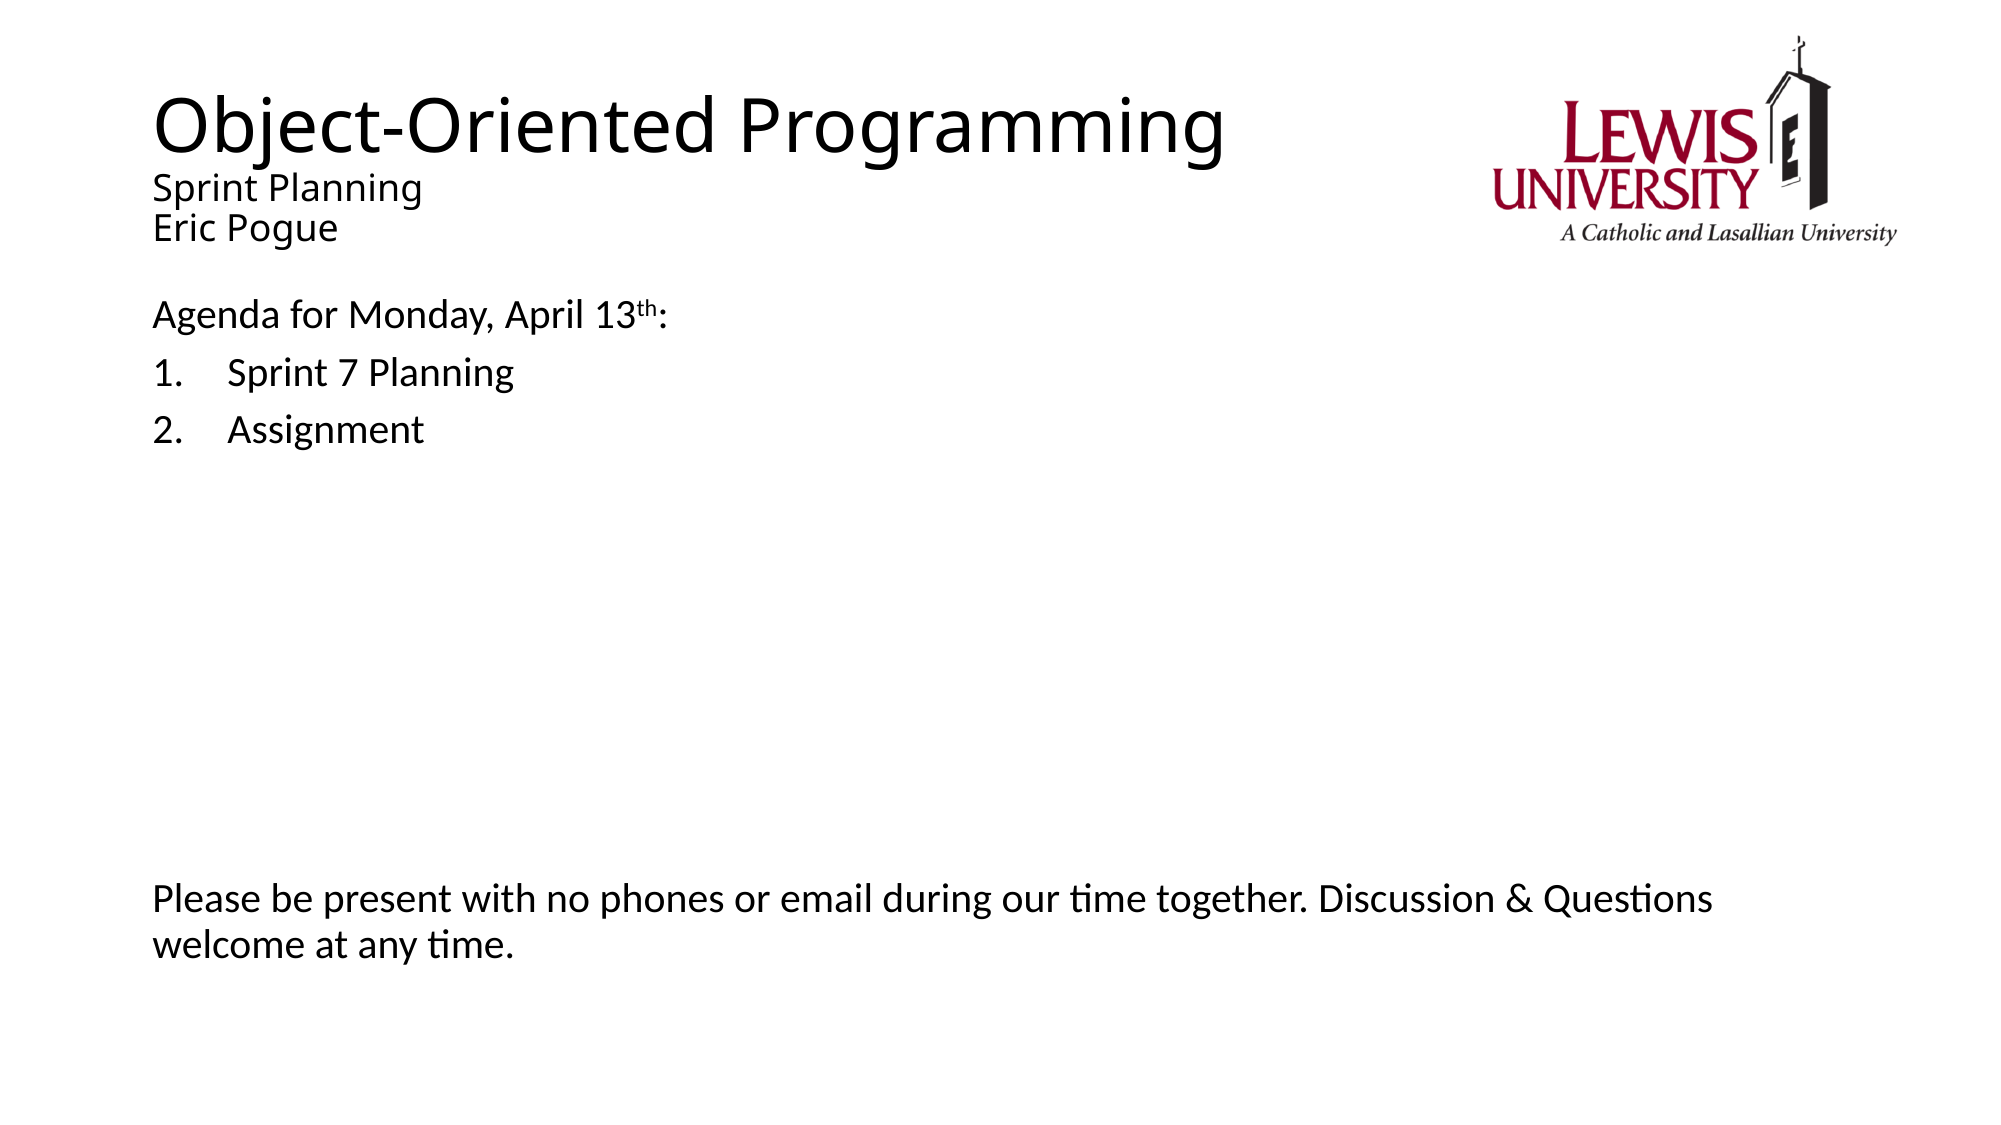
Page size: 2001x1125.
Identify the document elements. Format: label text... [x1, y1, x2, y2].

title Object-Oriented Programming Sprint Planning Eric Pogue [137, 59, 1330, 278]
list Agenda for Monday, April 13th: Sprint 7 Planning Assignment Please be present with no phones or email during our time together. Discussion & Questions welcome at any time. [137, 285, 1863, 1014]
picture [1466, 25, 1903, 250]
